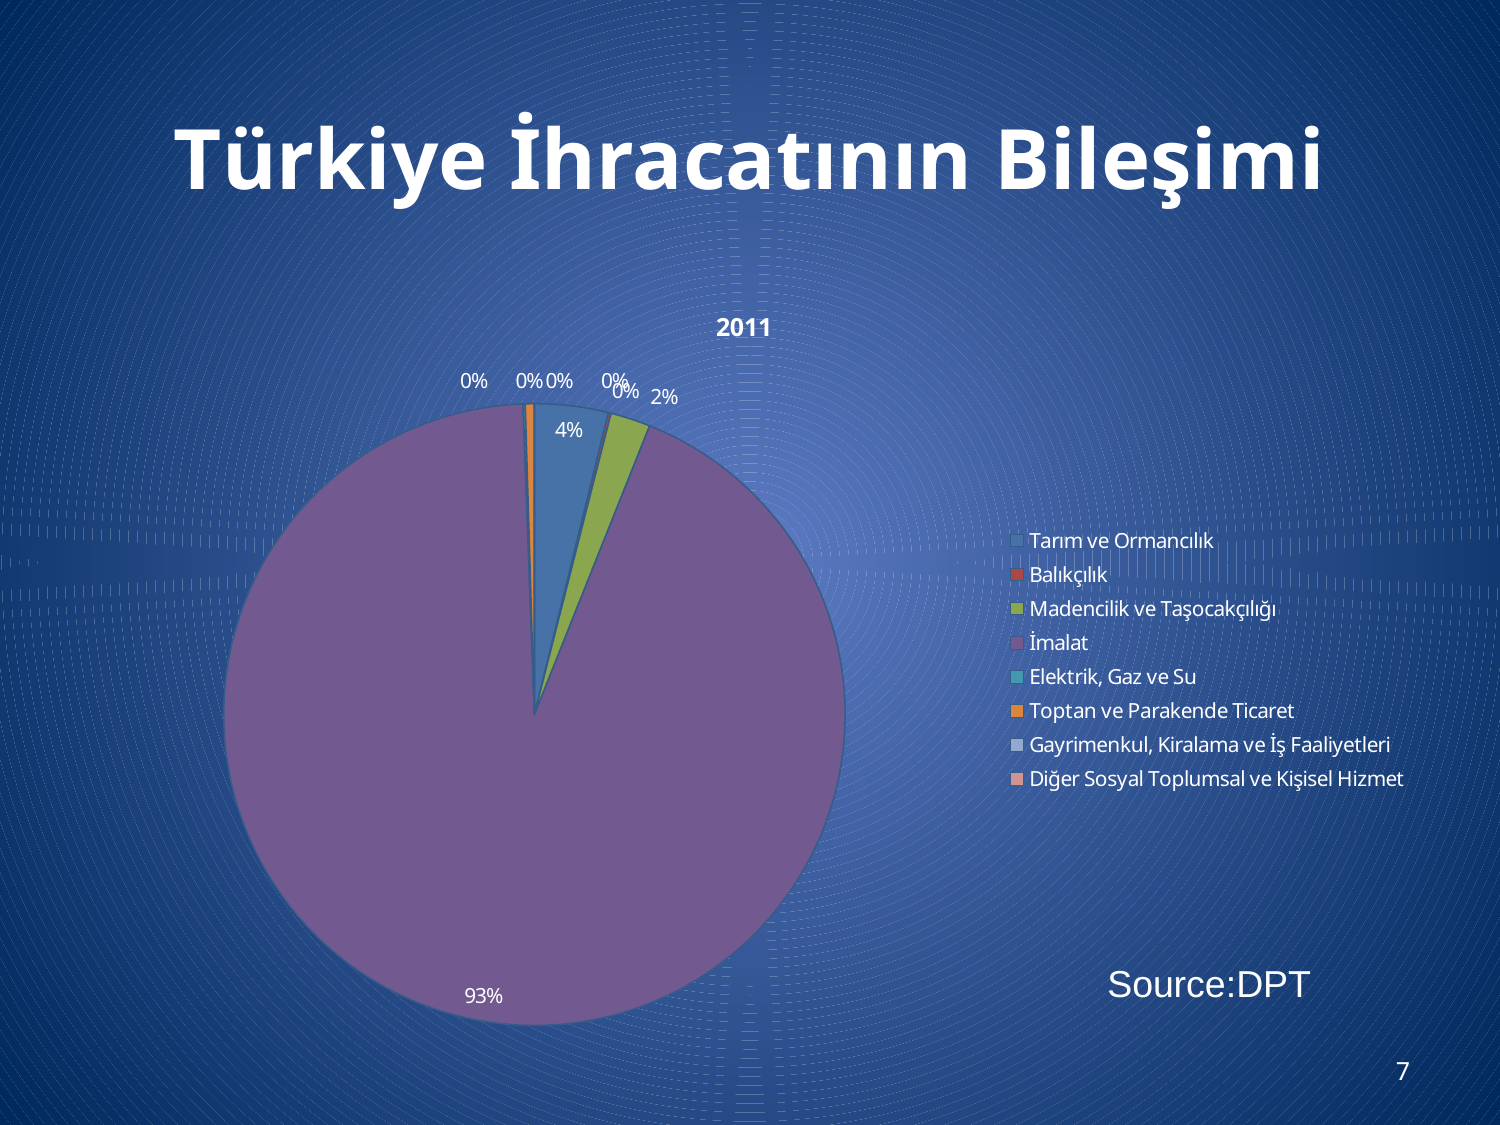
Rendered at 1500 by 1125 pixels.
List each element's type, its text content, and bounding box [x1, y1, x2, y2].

slide_number 7 [1074, 1048, 1425, 1103]
title Türkiye İhracatının Bileşimi [111, 77, 1388, 235]
chart [64, 278, 1425, 1041]
